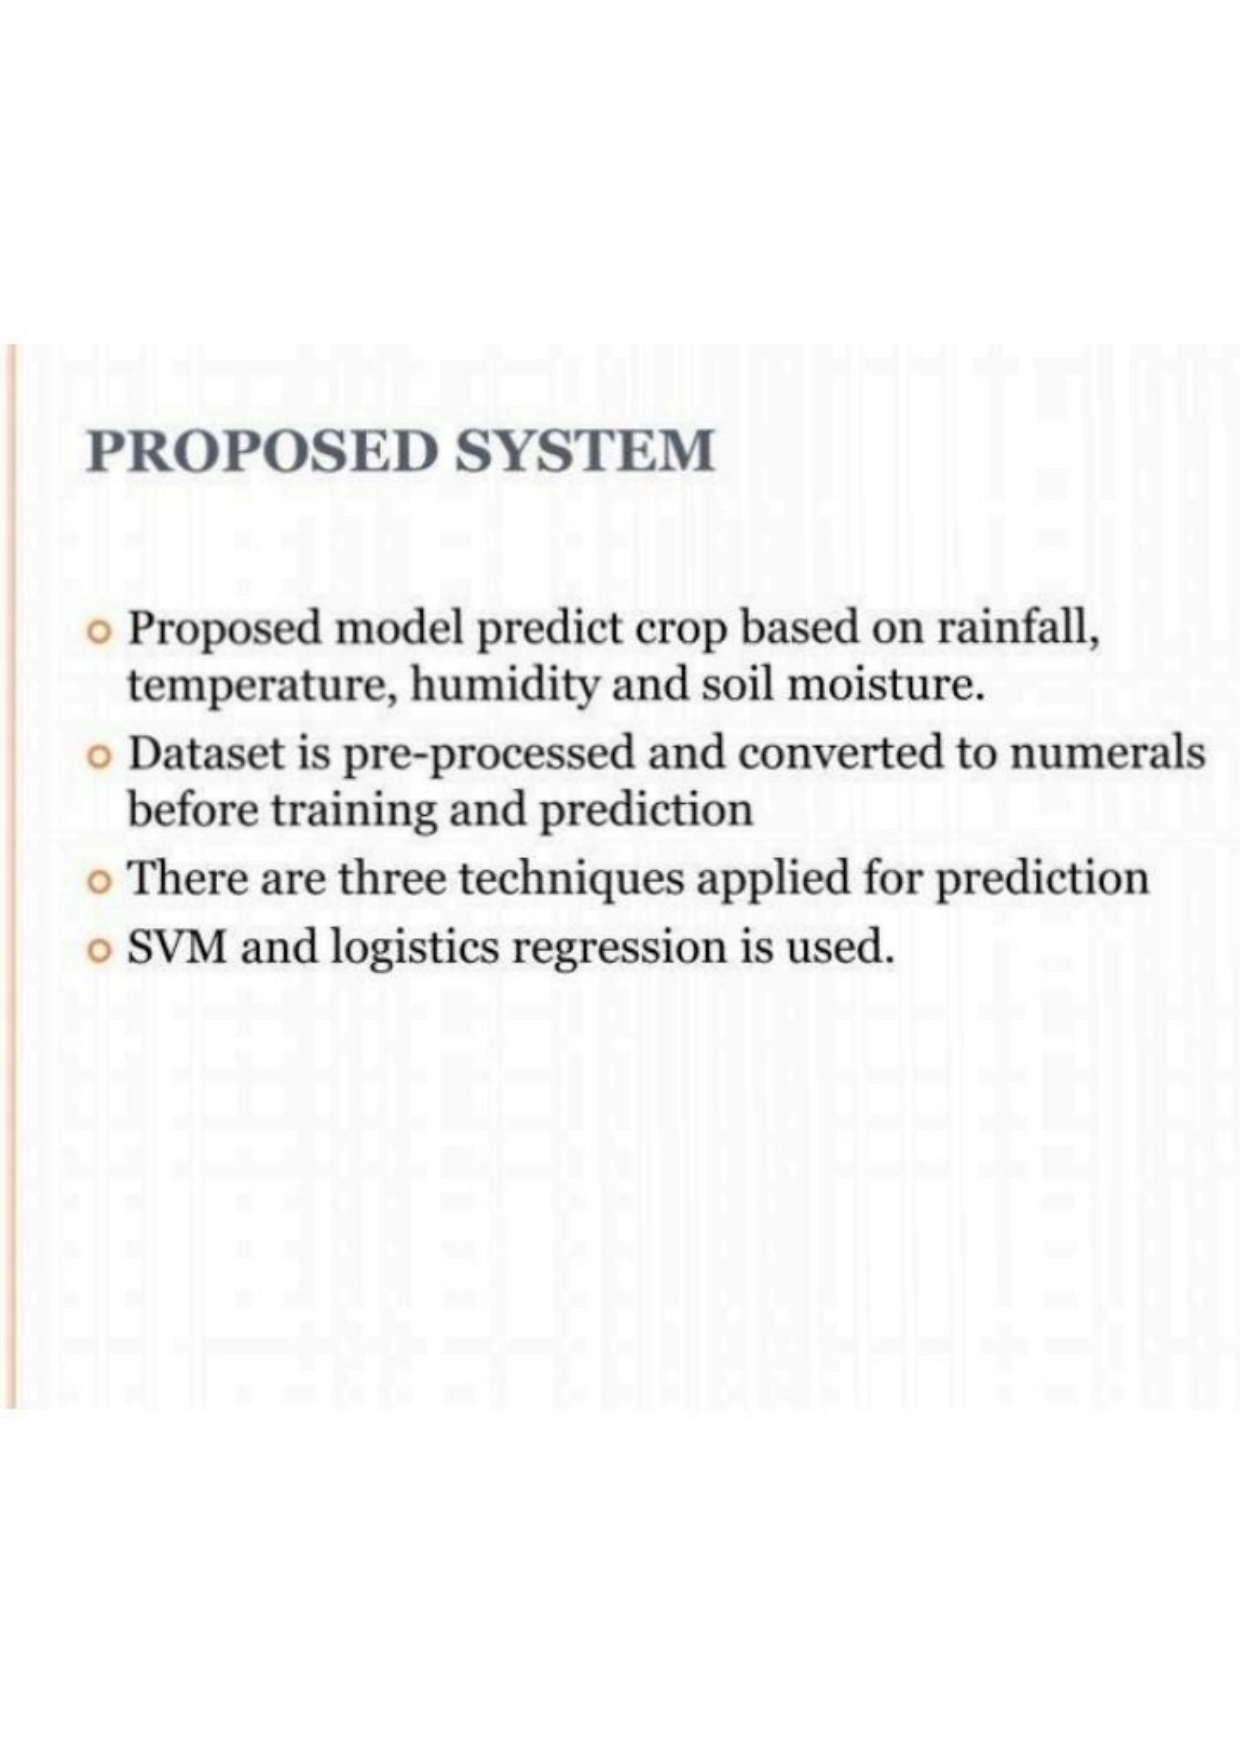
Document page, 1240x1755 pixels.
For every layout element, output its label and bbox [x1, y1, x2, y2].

text_box [0, 0, 1240, 1754]
